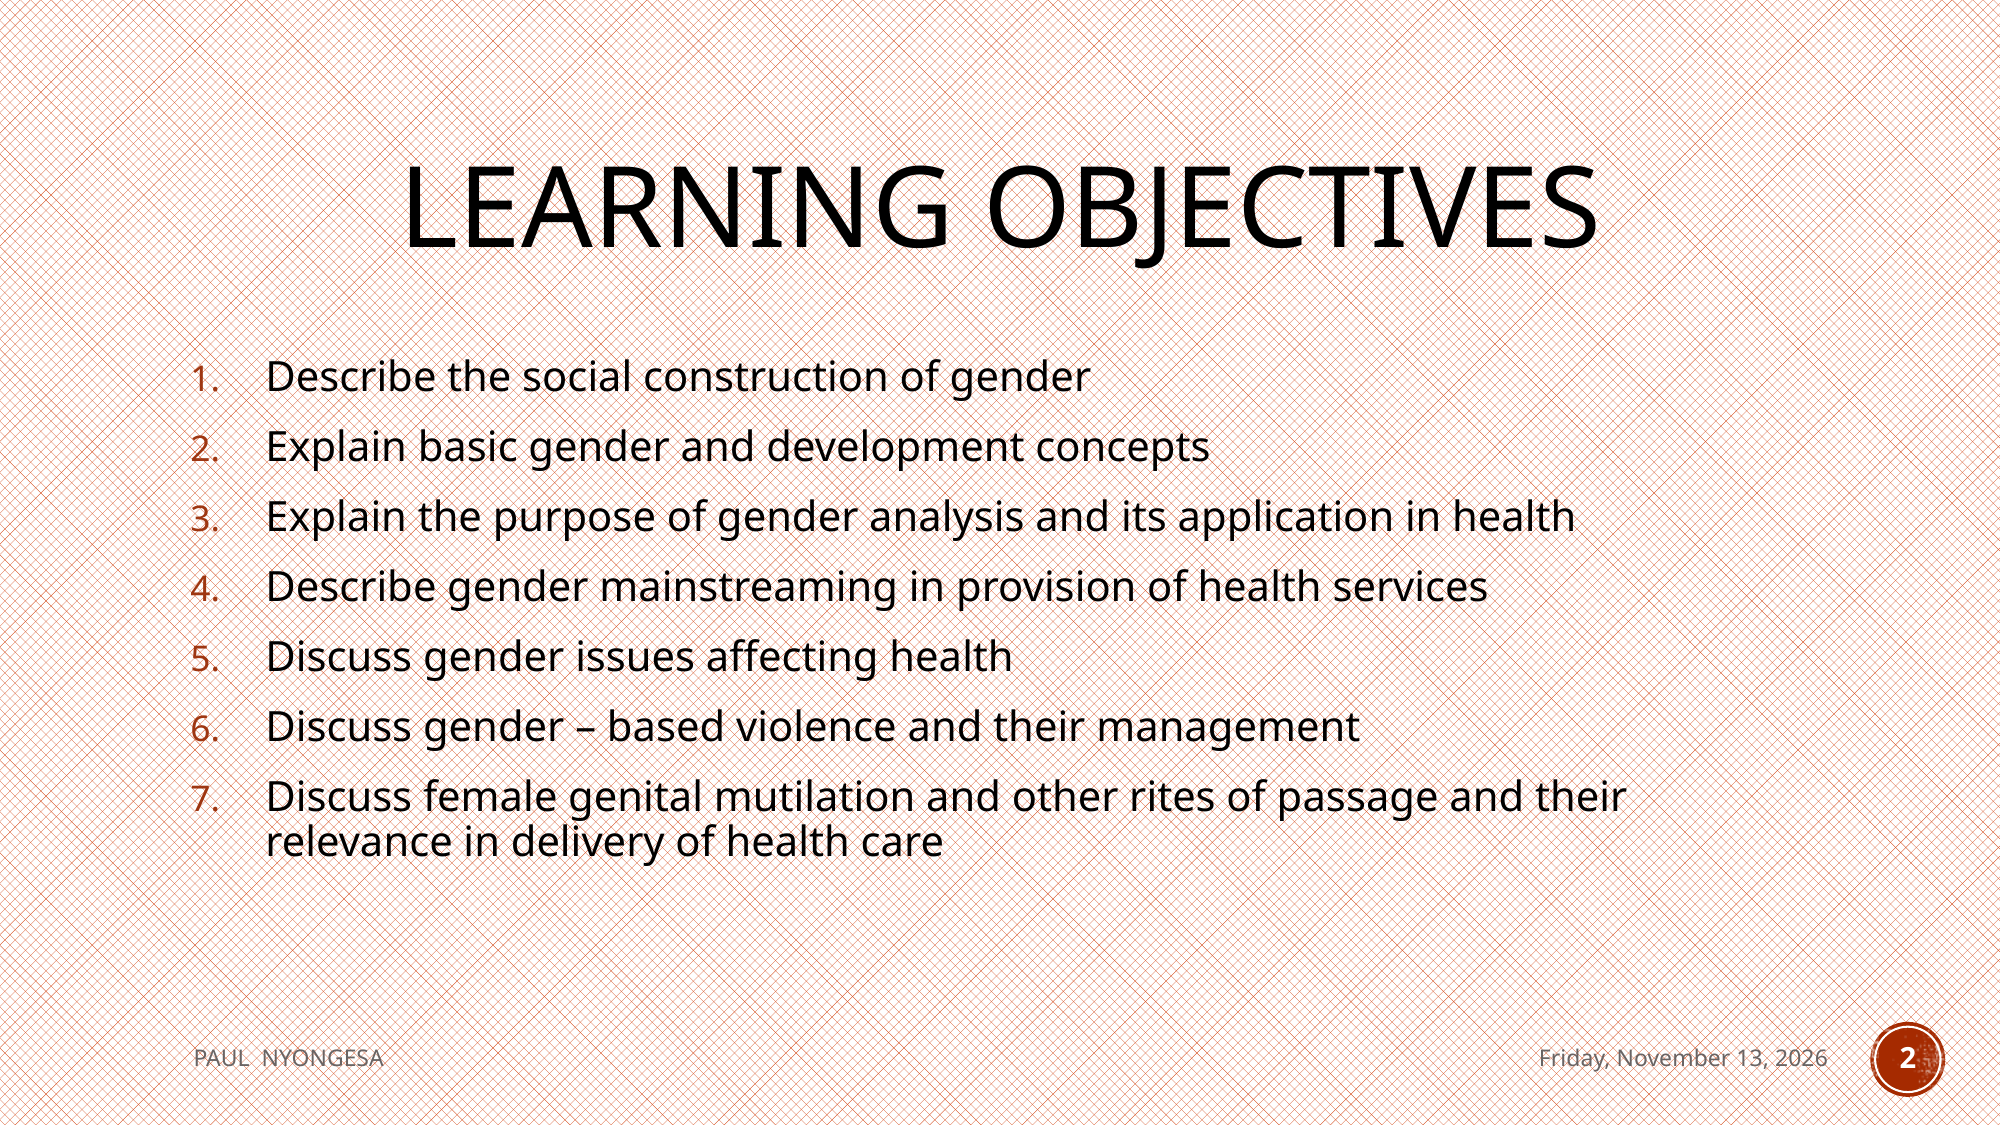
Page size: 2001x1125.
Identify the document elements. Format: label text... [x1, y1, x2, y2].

footer PAUL NYONGESA [178, 1028, 1217, 1089]
slide_number 2 [1855, 1028, 1961, 1089]
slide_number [1306, 1028, 1844, 1089]
list Describe the social construction of gender Explain basic gender and development concepts Explain the purpose of gender analysis and its application in health Describe gender mainstreaming in provision of health services Discuss gender issues affecting health Discuss gender – based violence and their management Discuss female genital mutilation and other rites of passage and their relevance in delivery of health care [175, 348, 1826, 1013]
title Learning Objectives [175, 79, 1826, 344]
